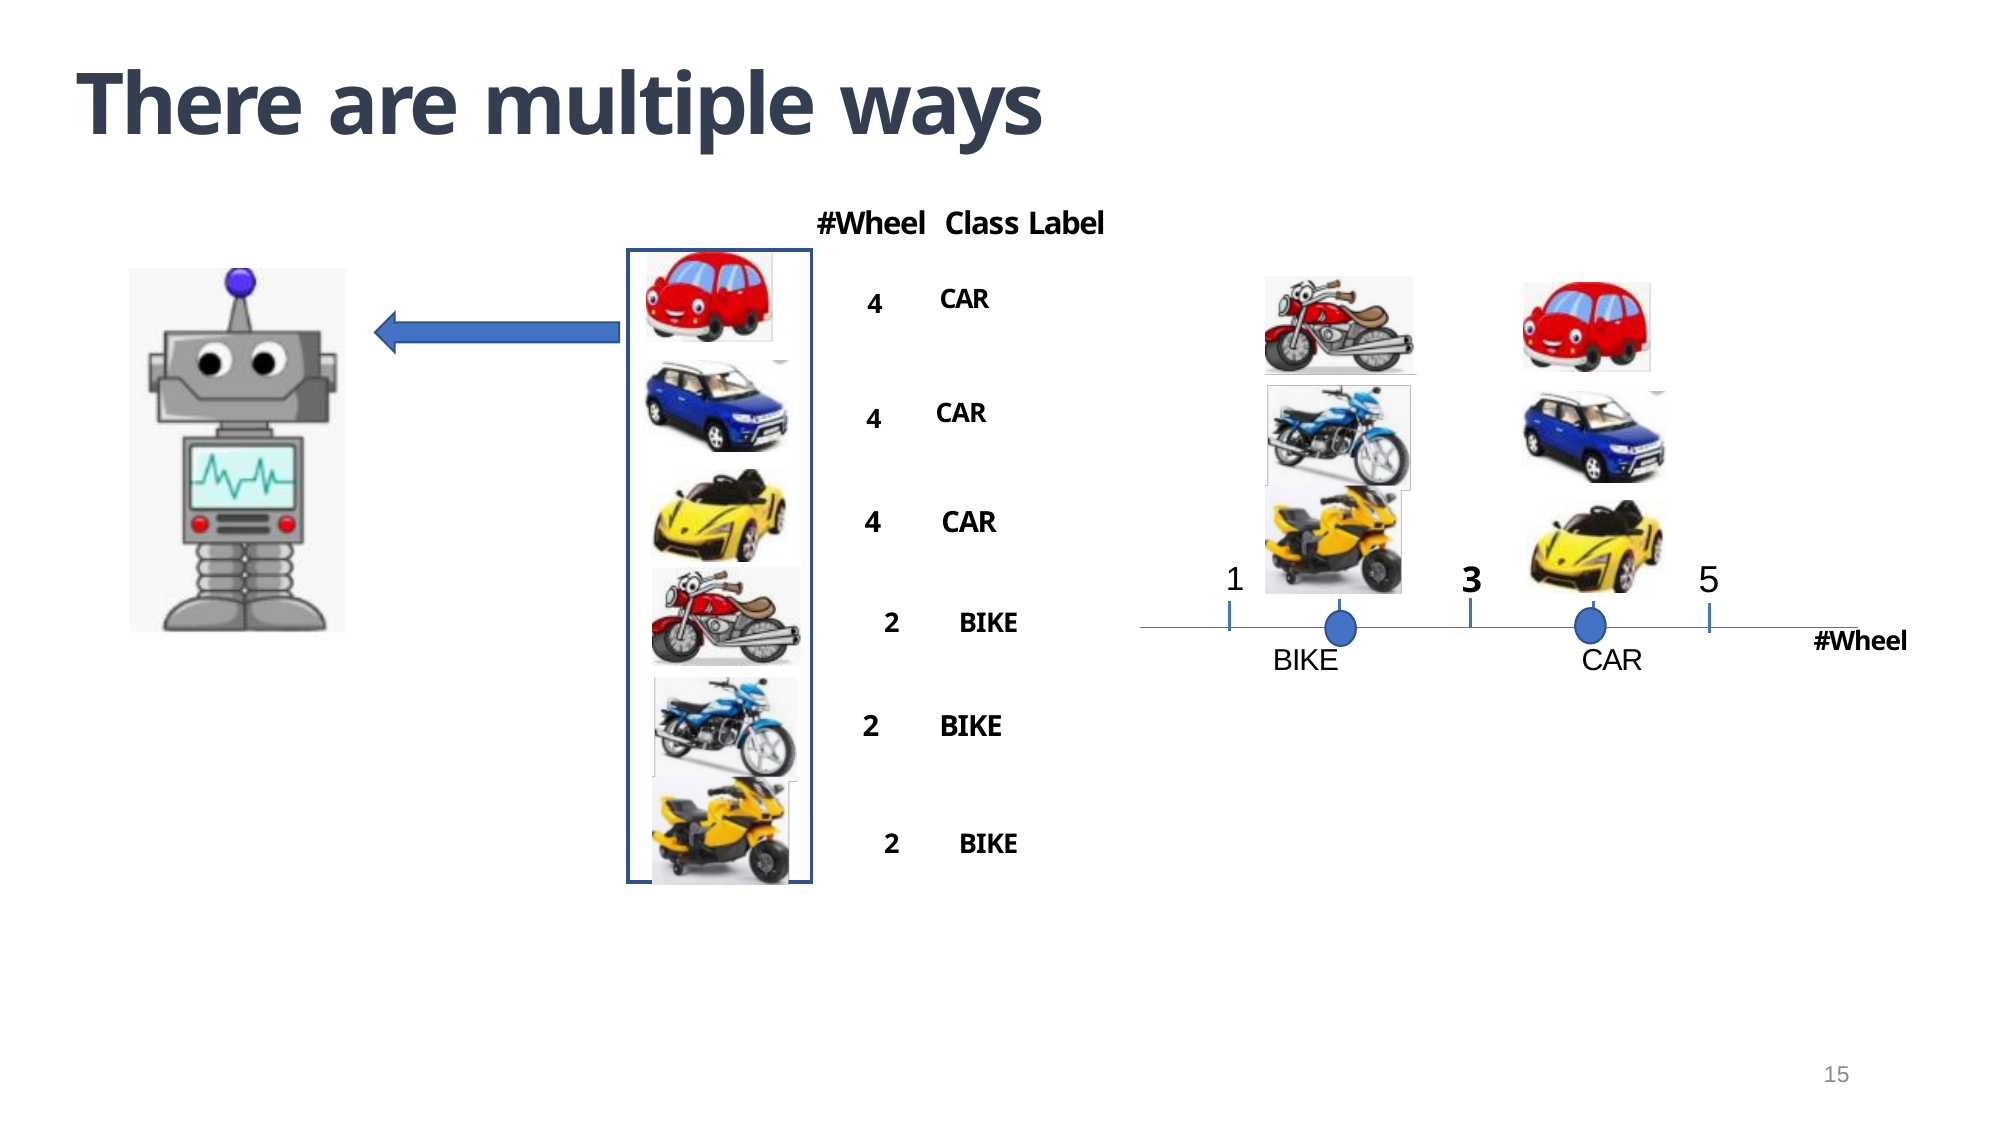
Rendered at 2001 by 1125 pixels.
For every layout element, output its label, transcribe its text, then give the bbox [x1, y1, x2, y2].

text_box 1 [1222, 552, 1245, 599]
text_box There are multiple ways #Wheel Class Label [72, 58, 1106, 242]
text_box 5 [1695, 556, 1720, 603]
text_box 3 [1458, 557, 1483, 604]
picture [652, 567, 804, 666]
text_box 15 [1821, 1060, 1850, 1090]
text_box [374, 311, 621, 353]
table_header [630, 252, 810, 880]
picture [1523, 282, 1651, 372]
picture [643, 360, 789, 452]
picture [652, 677, 797, 885]
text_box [1574, 607, 1607, 645]
picture [1527, 500, 1666, 593]
picture [649, 469, 789, 562]
text_box 4 CAR 4 CAR 4 CAR 2 BIKE 2 BIKE 2 BIKE [860, 265, 1019, 843]
picture [129, 268, 346, 640]
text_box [1324, 609, 1357, 647]
picture [645, 252, 774, 342]
text_box BIKE CAR #Wheel [1138, 629, 1919, 679]
picture [1265, 276, 1417, 594]
picture [1520, 391, 1666, 483]
